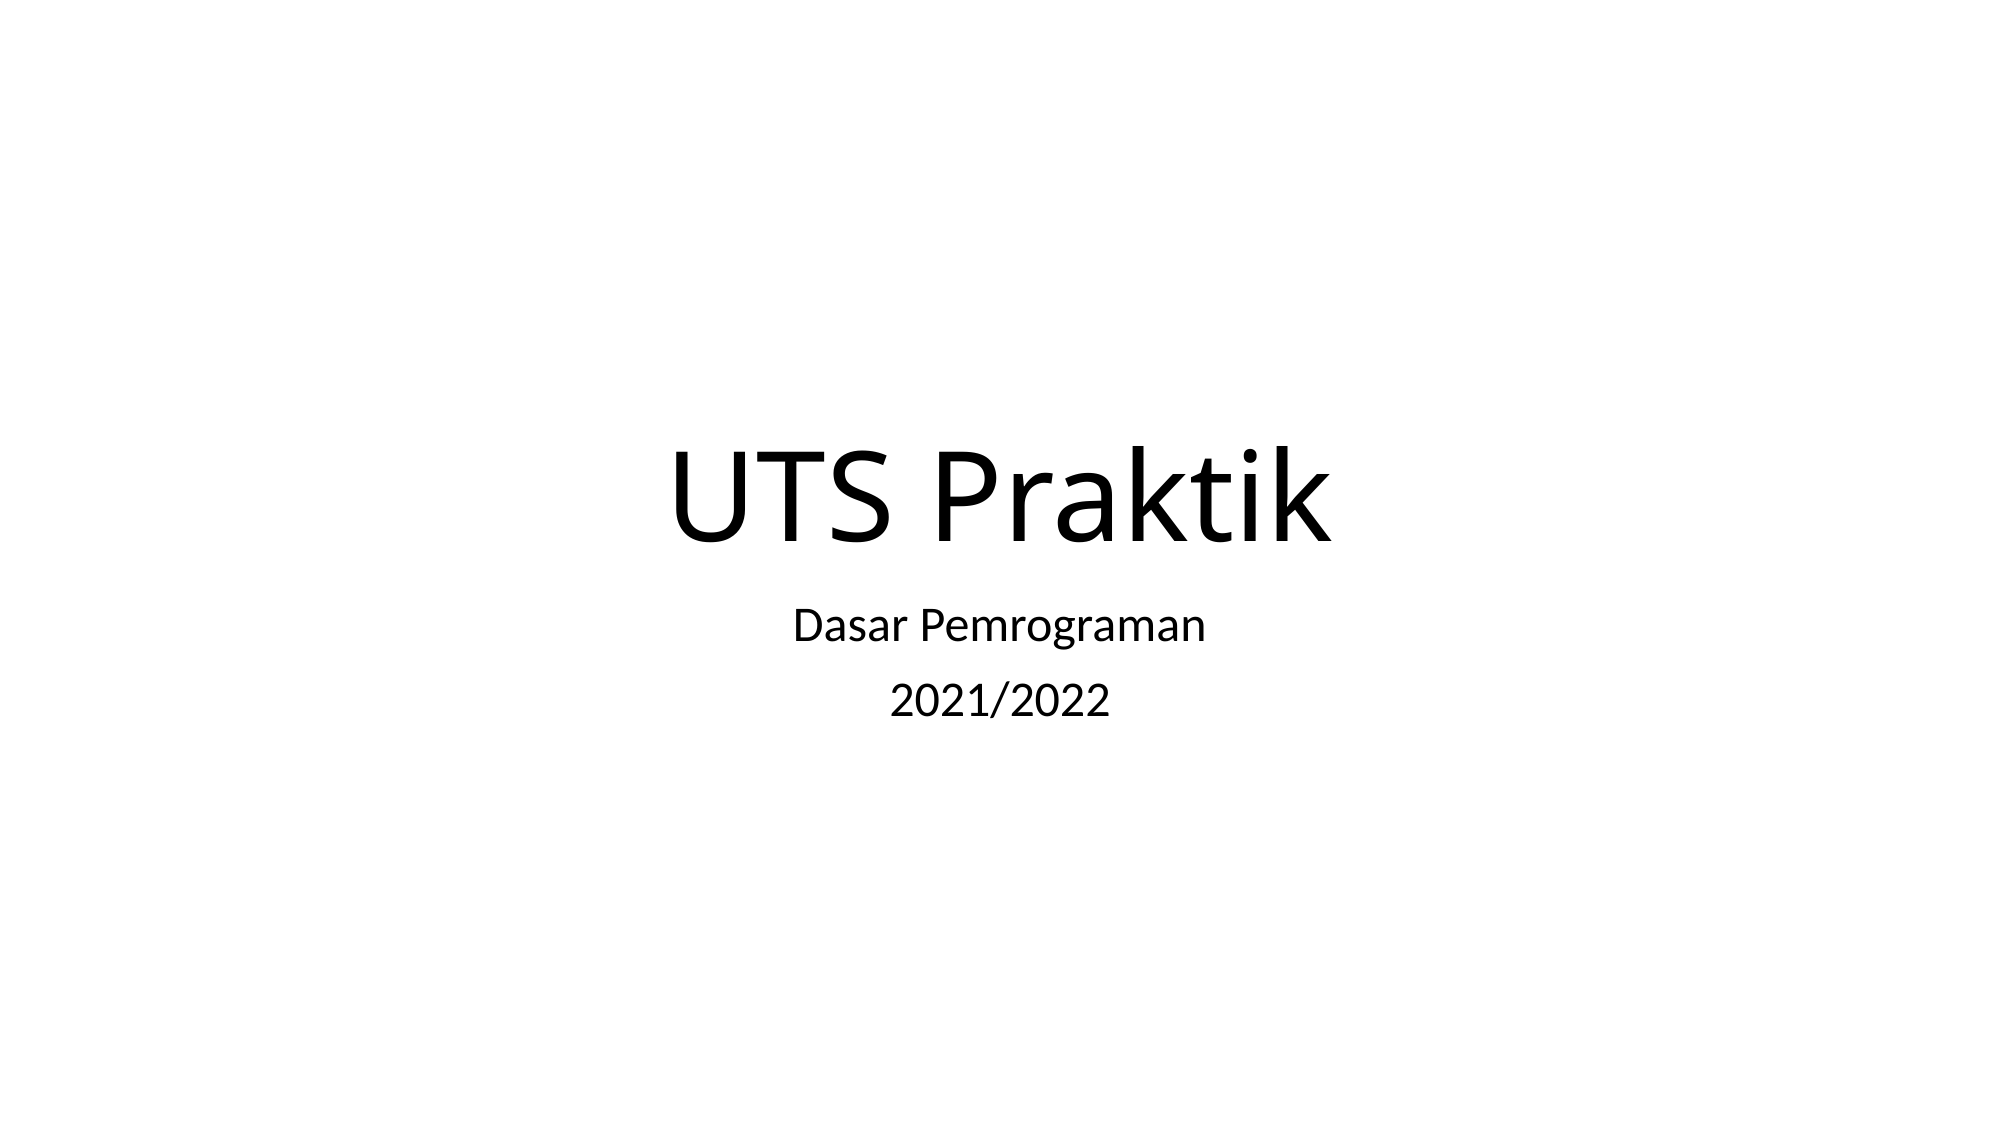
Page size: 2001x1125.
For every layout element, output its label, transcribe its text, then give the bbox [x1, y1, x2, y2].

title UTS Praktik [249, 184, 1750, 576]
subtitle Dasar Pemrograman 2021/2022 [249, 590, 1750, 863]
